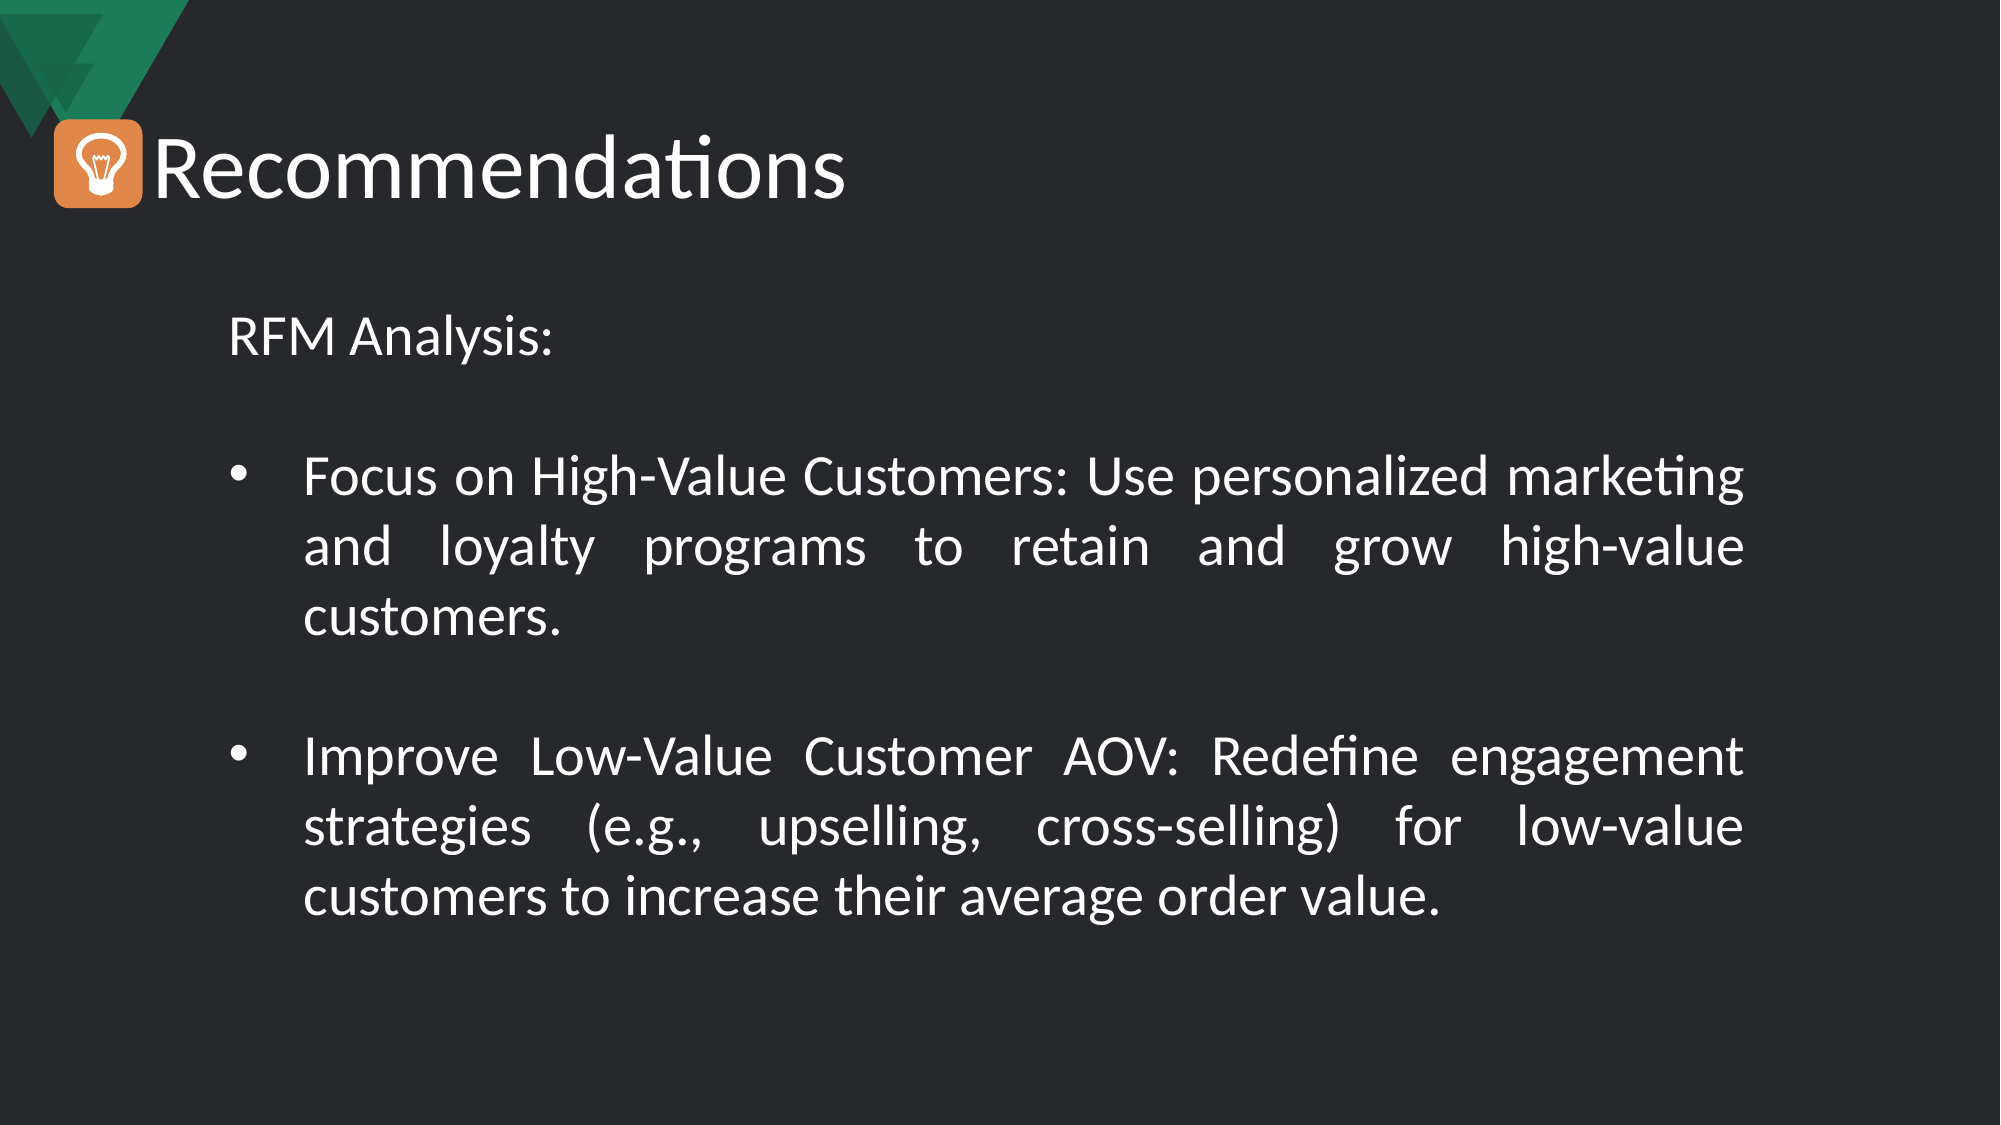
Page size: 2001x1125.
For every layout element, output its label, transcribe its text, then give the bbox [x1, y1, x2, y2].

text_box [52, 118, 144, 210]
title Recommendations [137, 59, 1863, 278]
text_box RFM Analysis: Focus on High-Value Customers: Use personalized marketing and loyalty programs to retain and grow high-value customers. Improve Low-Value Customer AOV: Redefine engagement strategies (e.g., upselling, cross-selling) for low-value customers to increase their average order value. [213, 289, 1761, 925]
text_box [78, 135, 124, 196]
